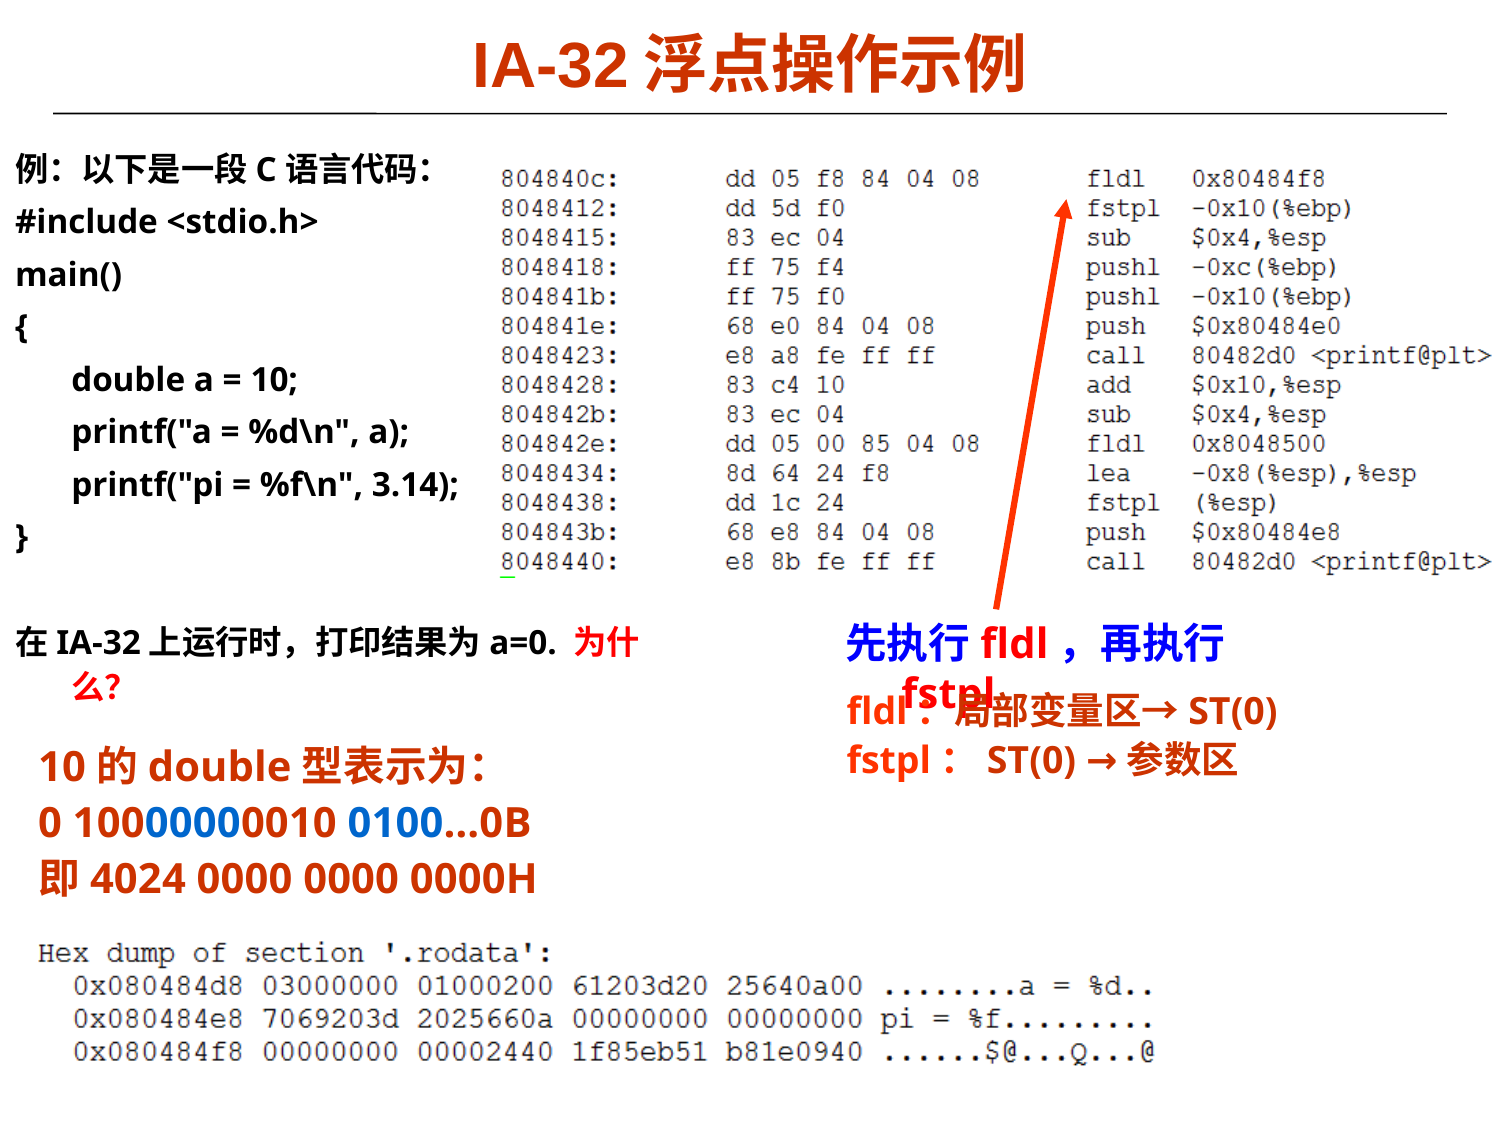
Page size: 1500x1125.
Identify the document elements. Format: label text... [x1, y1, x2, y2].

list 例：以下是一段C语言代码： #include <stdio.h> main() { double a = 10; printf("a = %d\n", a); printf("pi = %f\n", 3.14); } 在IA-32上运行时，打印结果为a=0. 为什么？ [0, 134, 716, 692]
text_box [830, 198, 1322, 676]
text_box fldl：局部变量区→ST(0) fstpl：ST(0) →参数区 [831, 679, 1371, 789]
picture [491, 163, 1500, 578]
picture [38, 937, 1161, 1076]
title IA-32浮点操作示例 [74, 15, 1426, 109]
text_box 10的double型表示为： 0 10000000010 0100…0B 即4024 0000 0000 0000H [23, 732, 777, 910]
